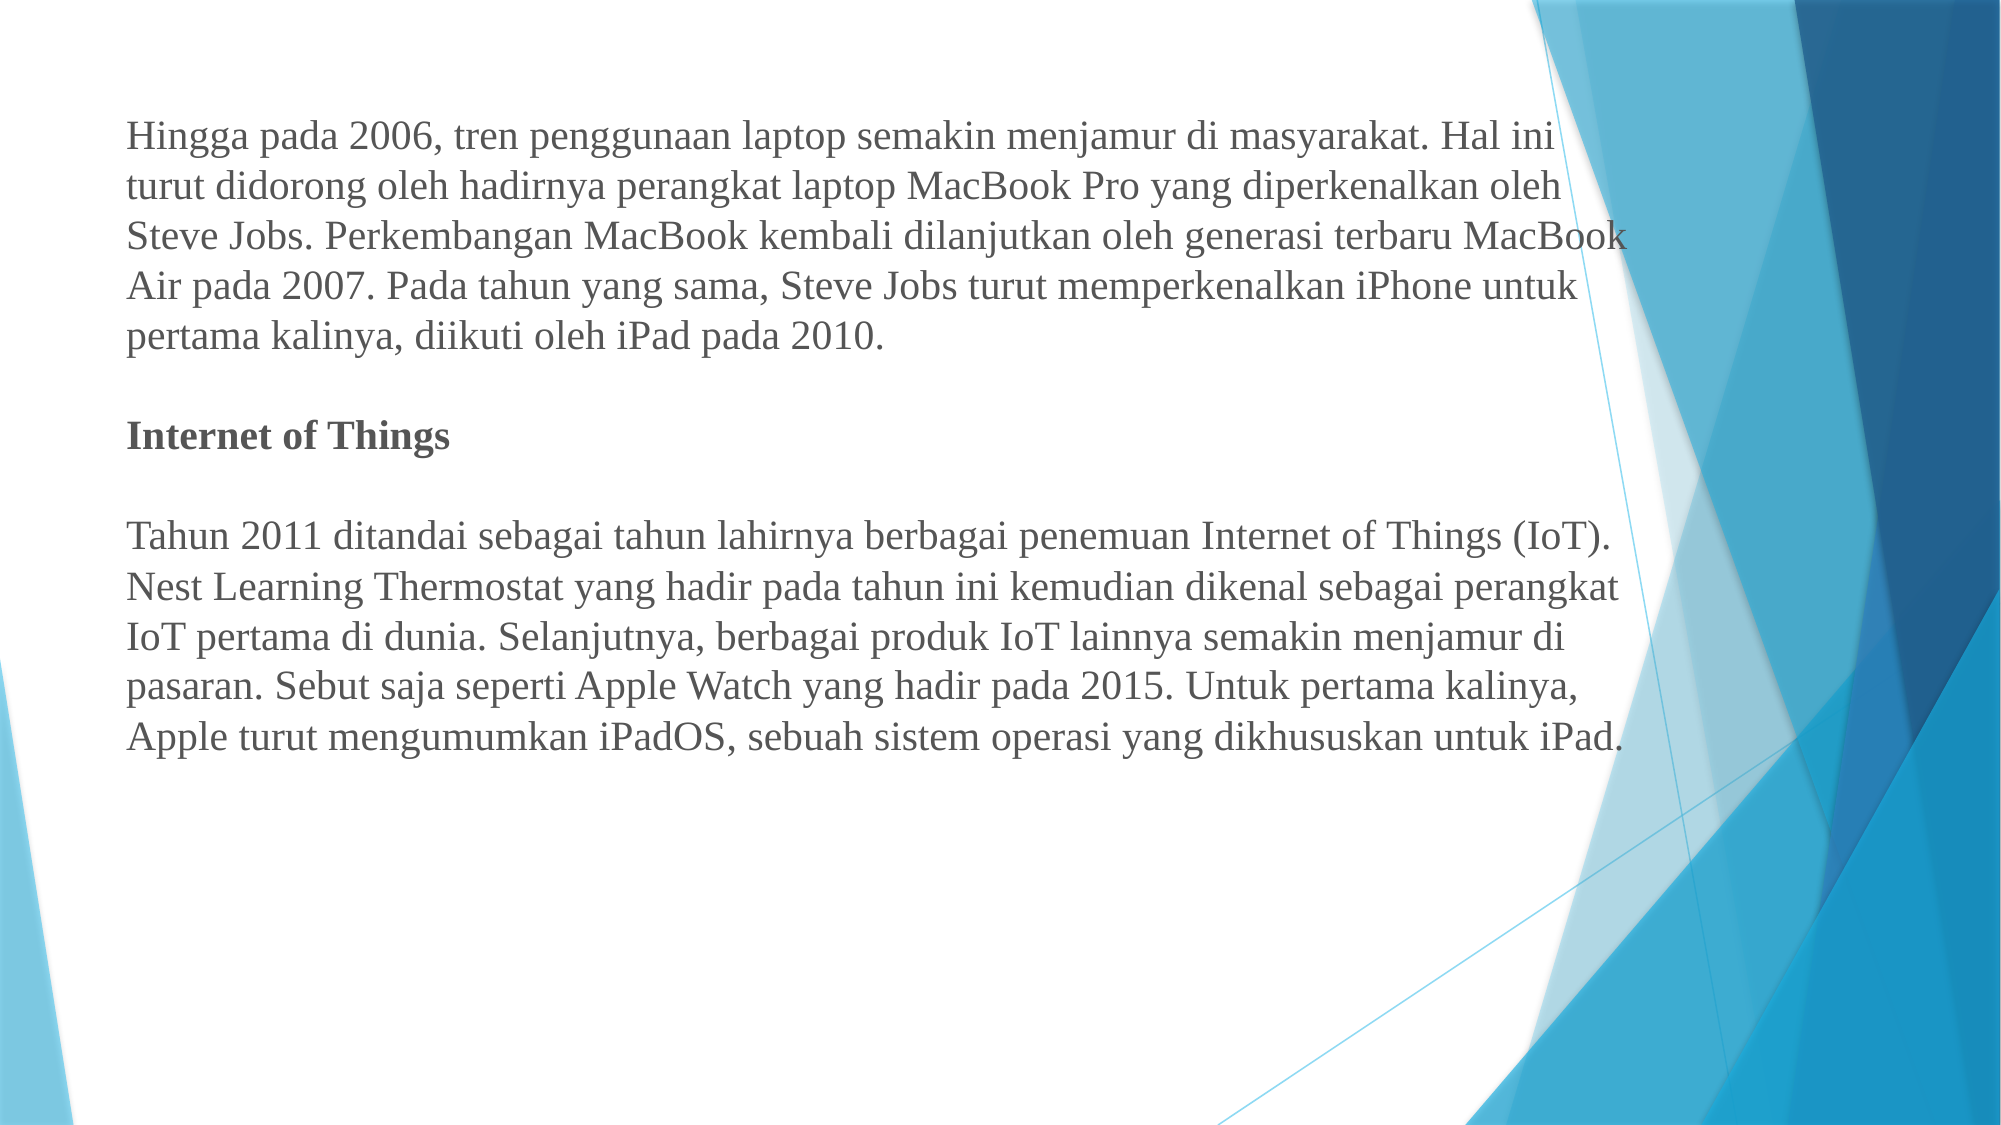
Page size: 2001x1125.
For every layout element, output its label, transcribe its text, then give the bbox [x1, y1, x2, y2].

title Hingga pada 2006, tren penggunaan laptop semakin menjamur di masyarakat. Hal ini turut didorong oleh hadirnya perangkat laptop MacBook Pro yang diperkenalkan oleh Steve Jobs. Perkembangan MacBook kembali dilanjutkan oleh generasi terbaru MacBook Air pada 2007. Pada tahun yang sama, Steve Jobs turut memperkenalkan iPhone untuk pertama kalinya, diikuti oleh iPad pada 2010. Internet of Things Tahun 2011 ditandai sebagai tahun lahirnya berbagai penemuan Internet of Things (IoT). Nest Learning Thermostat yang hadir pada tahun ini kemudian dikenal sebagai perangkat IoT pertama di dunia. Selanjutnya, berbagai produk IoT lainnya semakin menjamur di pasaran. Sebut saja seperti Apple Watch yang hadir pada 2015. Untuk pertama kalinya, Apple turut mengumumkan iPadOS, sebuah sistem operasi yang dikhususkan untuk iPad. [111, 99, 1660, 1046]
